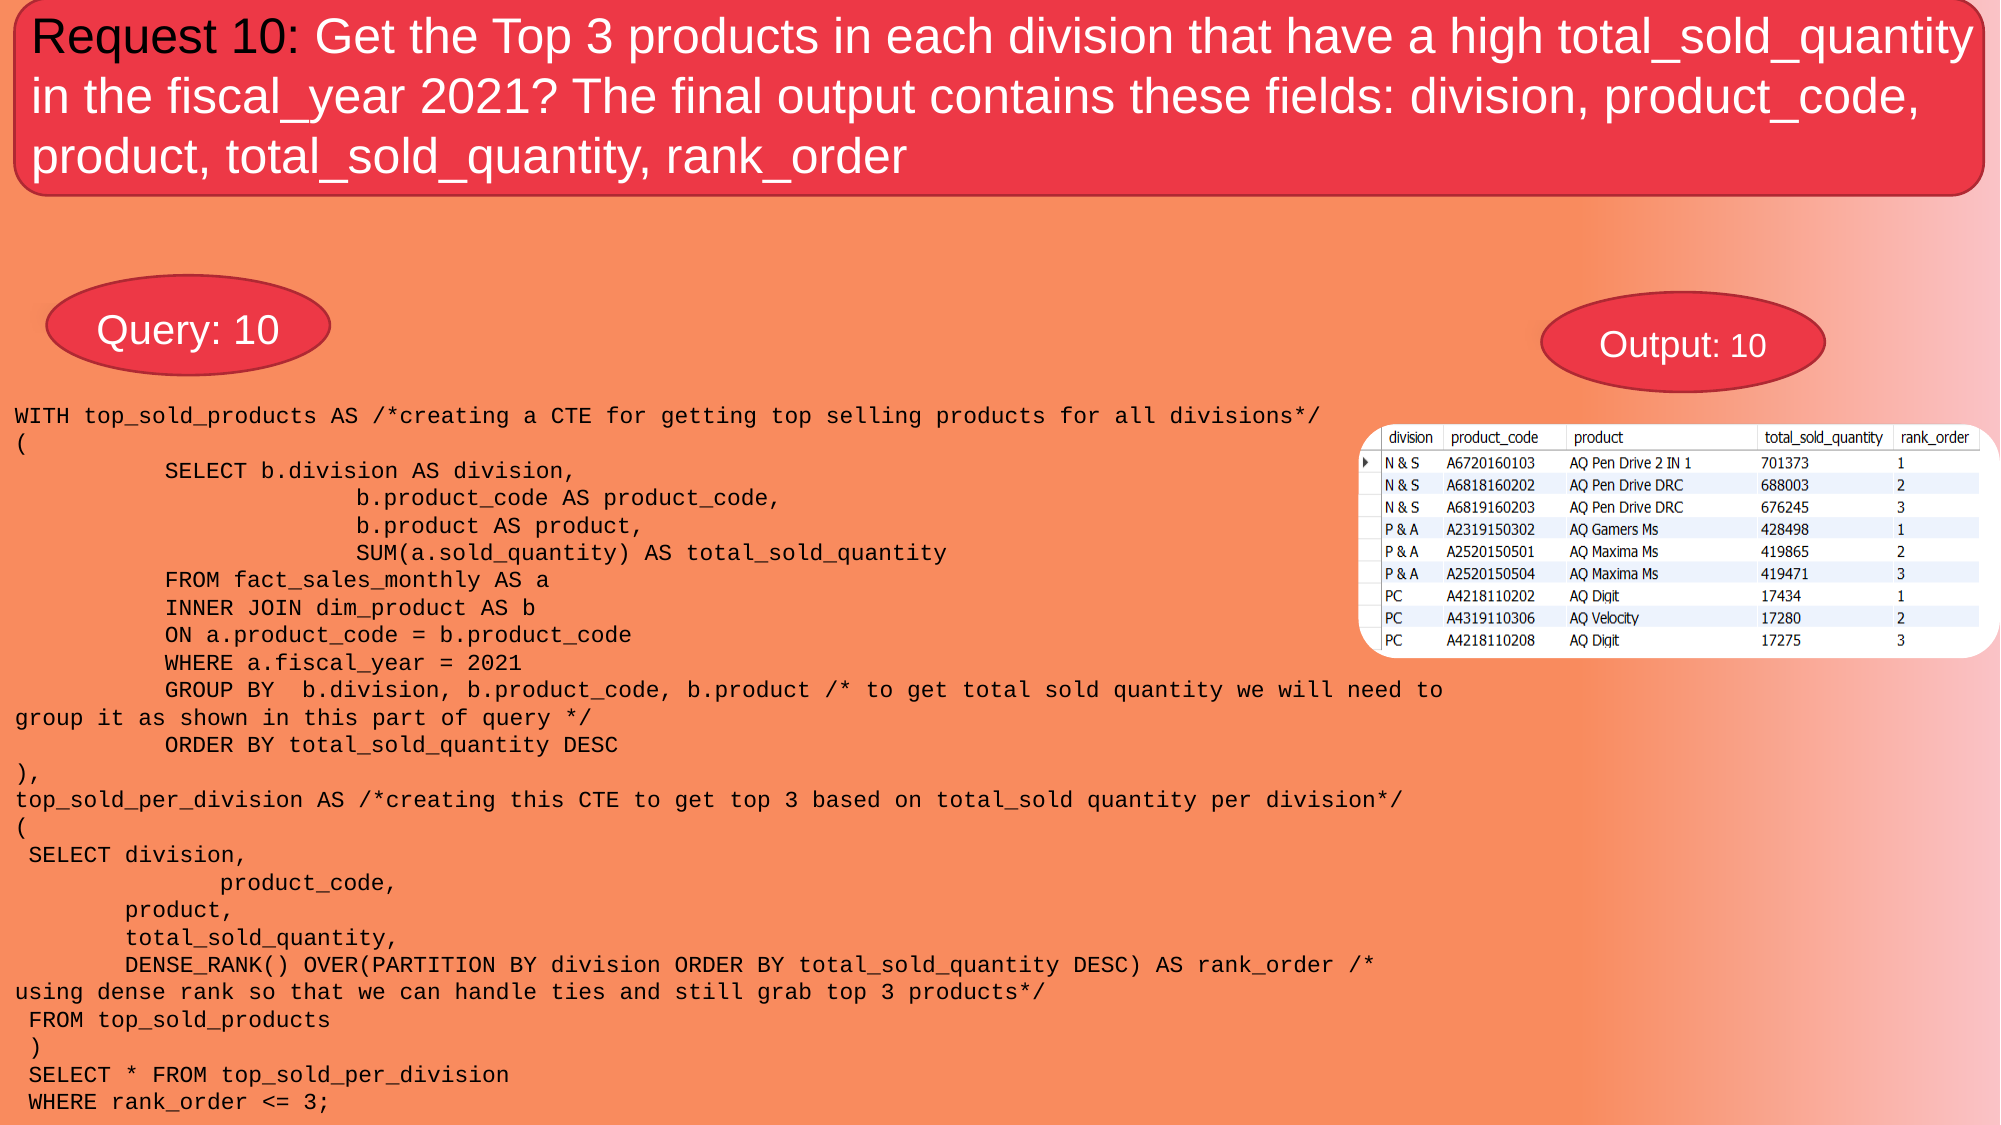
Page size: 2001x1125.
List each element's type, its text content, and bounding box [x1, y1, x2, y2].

text_box WITH top_sold_products AS /*creating a CTE for getting top selling products for all divisions*/ ( SELECT b.division AS division, b.product_code AS product_code, b.product AS product, SUM(a.sold_quantity) AS total_sold_quantity FROM fact_sales_monthly AS a INNER JOIN dim_product AS b ON a.product_code = b.product_code WHERE a.fiscal_year = 2021 GROUP BY b.division, b.product_code, b.product /* to get total sold quantity we will need to group it as shown in this part of query */ ORDER BY total_sold_quantity DESC ), top_sold_per_division AS /*creating this CTE to get top 3 based on total_sold quantity per division*/ ( SELECT division, product_code, product, total_sold_quantity, DENSE_RANK() OVER(PARTITION BY division ORDER BY total_sold_quantity DESC) AS rank_order /* using dense rank so that we can handle ties and still grab top 3 products*/ FROM top_sold_products ) SELECT * FROM top_sold_per_division WHERE rank_order <= 3; [0, 392, 1464, 1122]
text_box [85, 361, 291, 377]
text_box [72, 273, 305, 295]
text_box Request 10: Get the Top 3 products in each division that have a high total_sold_quantity in the fiscal_year 2021? The final output contains these fields: division, product_code, product, total_sold_quantity, rank_order [16, 0, 2000, 191]
text_box Output: 10 [1540, 290, 1827, 394]
picture [1358, 423, 2000, 659]
text_box [28, 191, 1970, 197]
text_box Query: 10 [0, 295, 486, 361]
